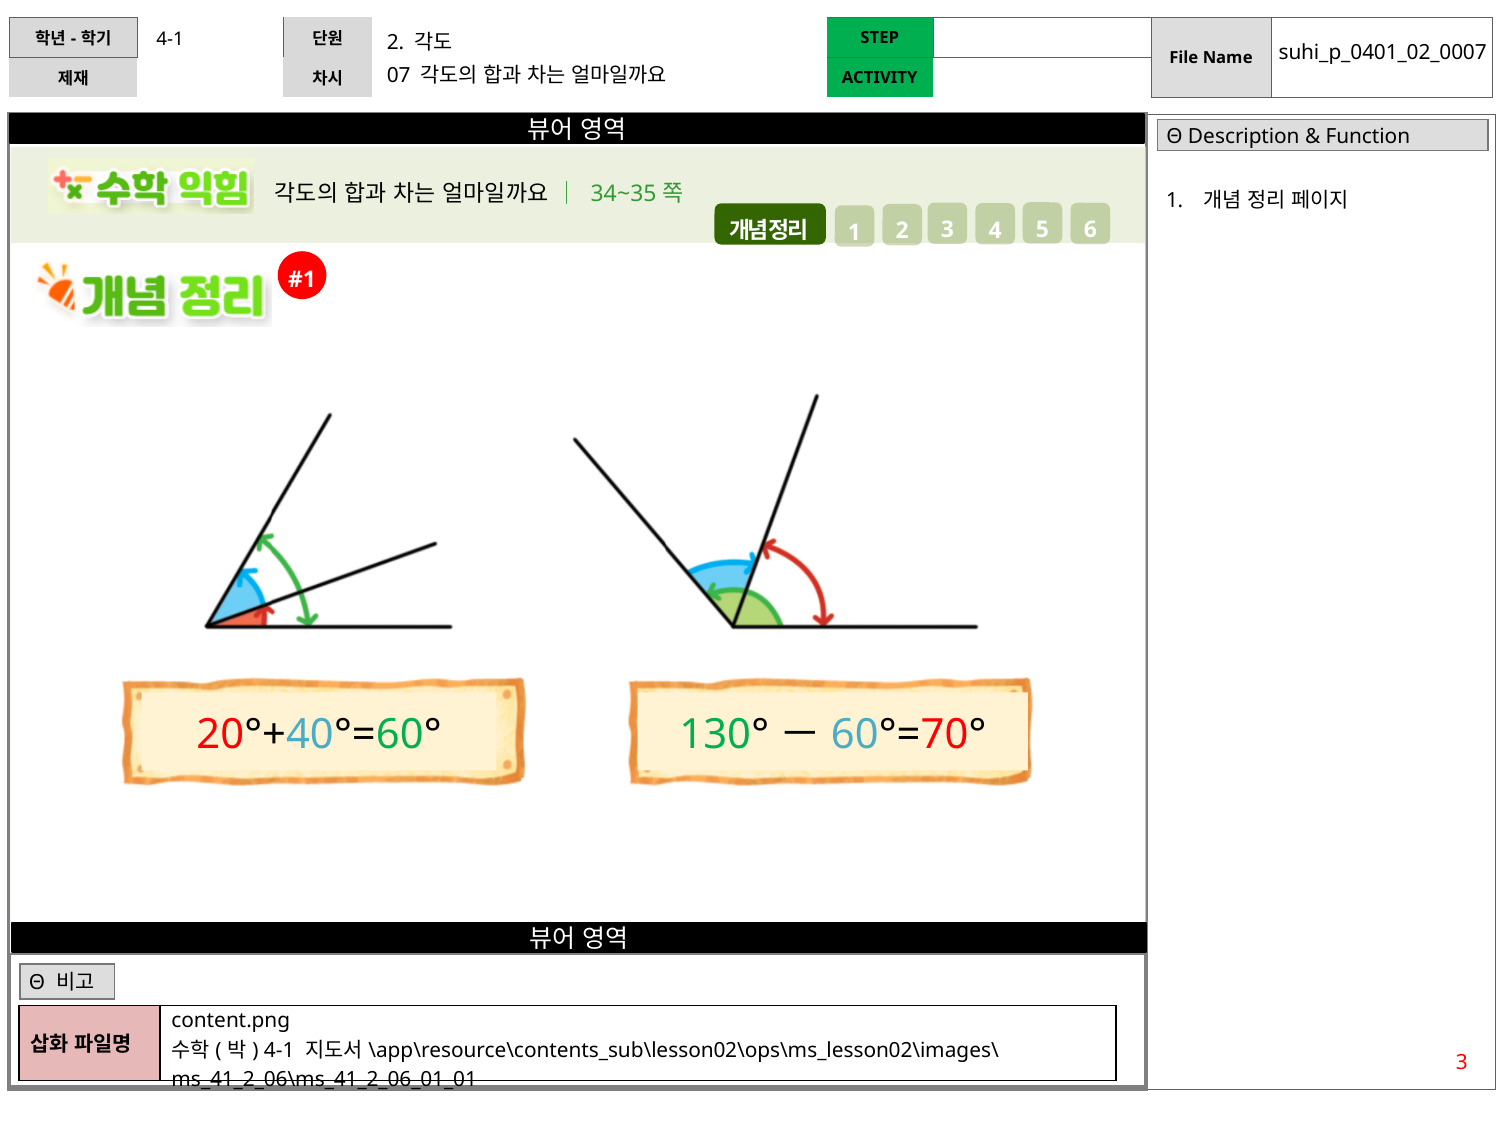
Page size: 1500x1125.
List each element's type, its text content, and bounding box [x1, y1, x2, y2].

text_box 3 [925, 193, 976, 250]
text_box 개념 정리 페이지 [1151, 179, 1500, 294]
text_box 6 [1069, 193, 1111, 250]
table_header Θ Description & Function [1158, 120, 1487, 150]
picture [32, 250, 272, 327]
text_box 2. 각도 [372, 21, 715, 54]
text_box 2 [880, 194, 928, 251]
text_box 각도의 합과 차는 얼마일까요 │ 34~35쪽 [259, 171, 808, 214]
text_box 4 [976, 194, 1021, 250]
text_box 07 각도의 합과 차는 얼마일까요 [372, 54, 826, 96]
table_header 삽화 파일명 [20, 1006, 159, 1080]
table_header content.png 수학(박) 4-1 지도서\app\resource\contents_sub\lesson02\ops\ms_lesson02\images\ms_41_2_06\ms_41_2_06_01_01 [161, 1006, 1115, 1080]
text_box #1 [276, 249, 329, 302]
text_box 5 [1021, 193, 1069, 250]
picture [48, 158, 254, 214]
text_box 1 [833, 196, 880, 253]
text_box suhi_p_0401_02_0007 [1263, 30, 1500, 71]
text_box 개념 정리 [714, 194, 835, 251]
text_box 4-1 [141, 18, 284, 55]
picture [74, 361, 1061, 820]
